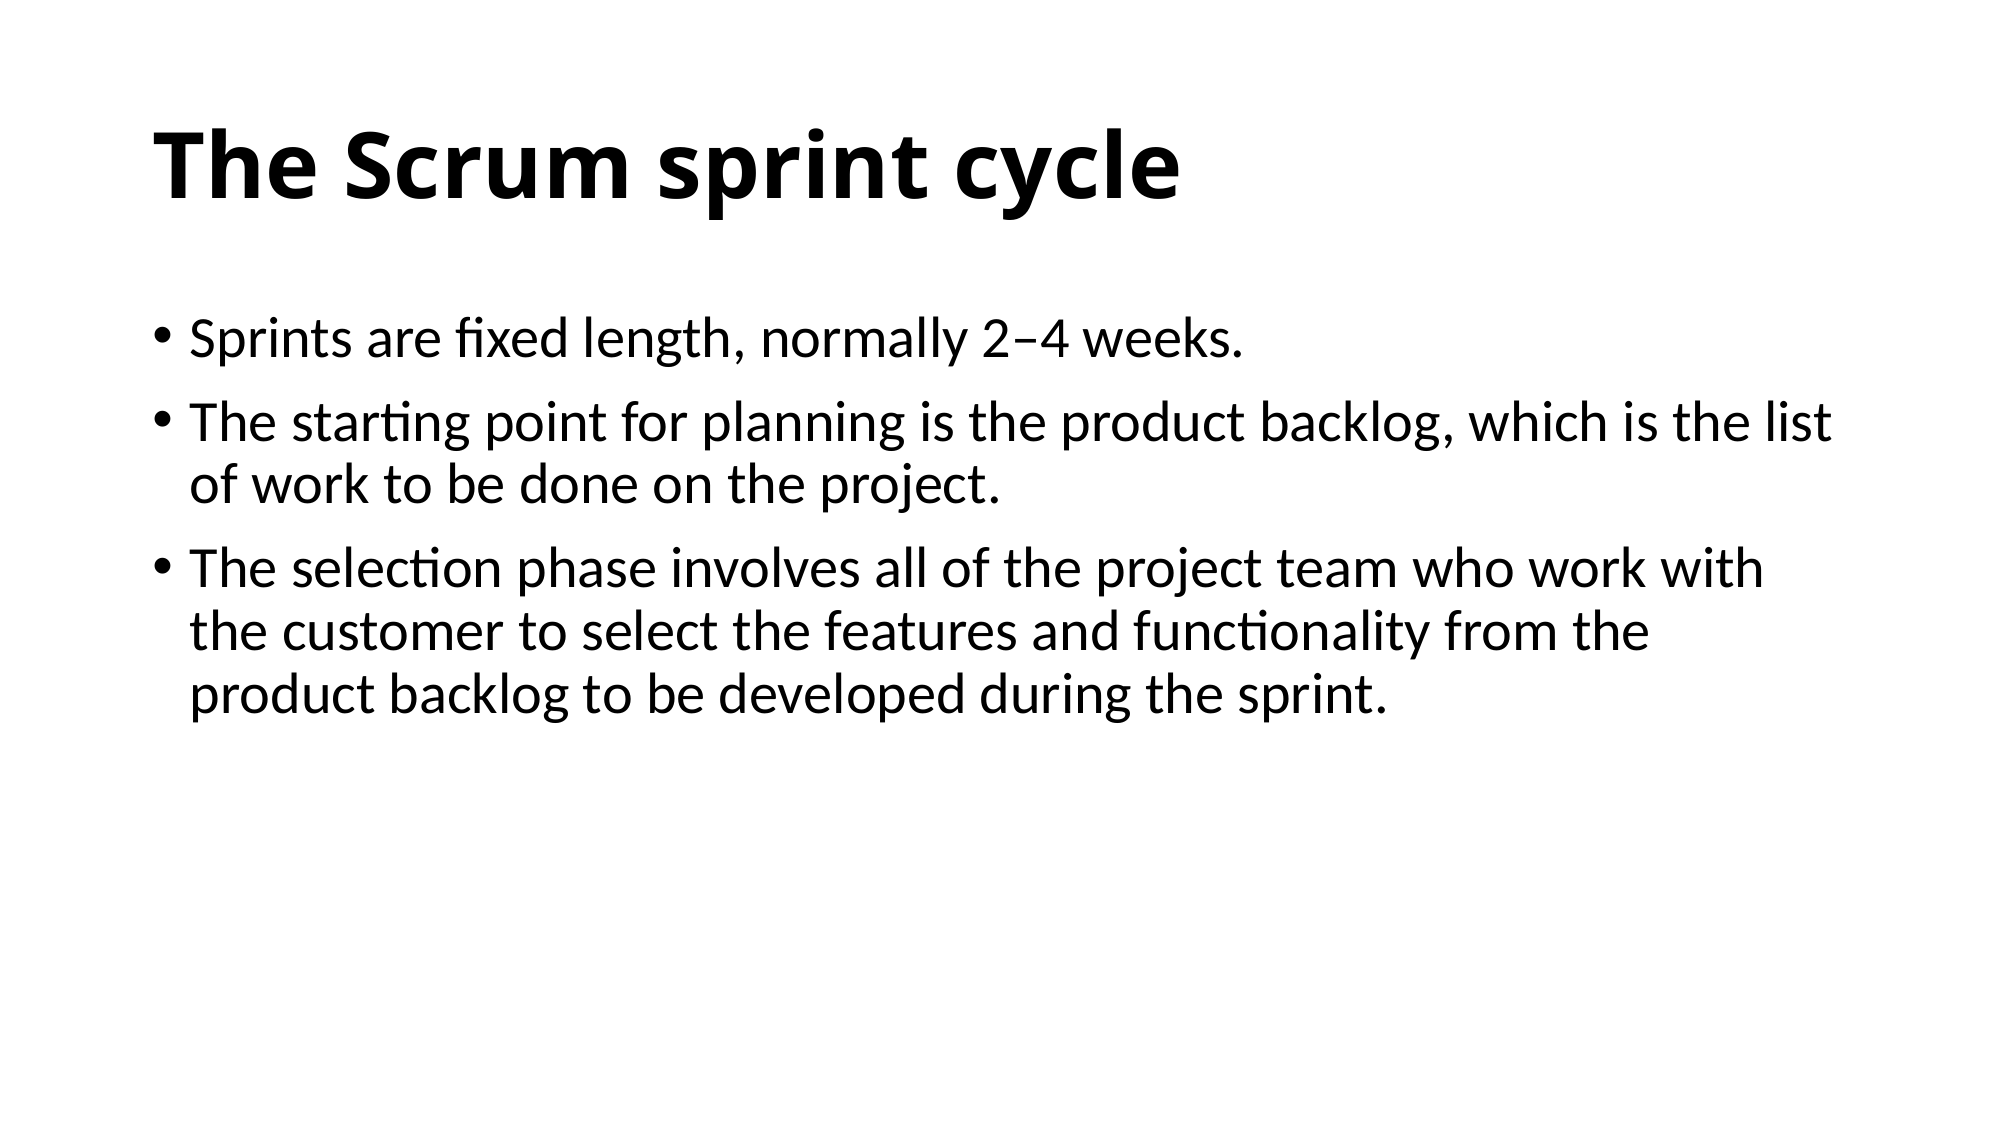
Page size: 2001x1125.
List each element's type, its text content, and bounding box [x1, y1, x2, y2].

list Sprints are fixed length, normally 2–4 weeks. The starting point for planning is the product backlog, which is the list of work to be done on the project. The selection phase involves all of the project team who work with the customer to select the features and functionality from the product backlog to be developed during the sprint. [137, 299, 1863, 1014]
title The Scrum sprint cycle [137, 59, 1863, 278]
